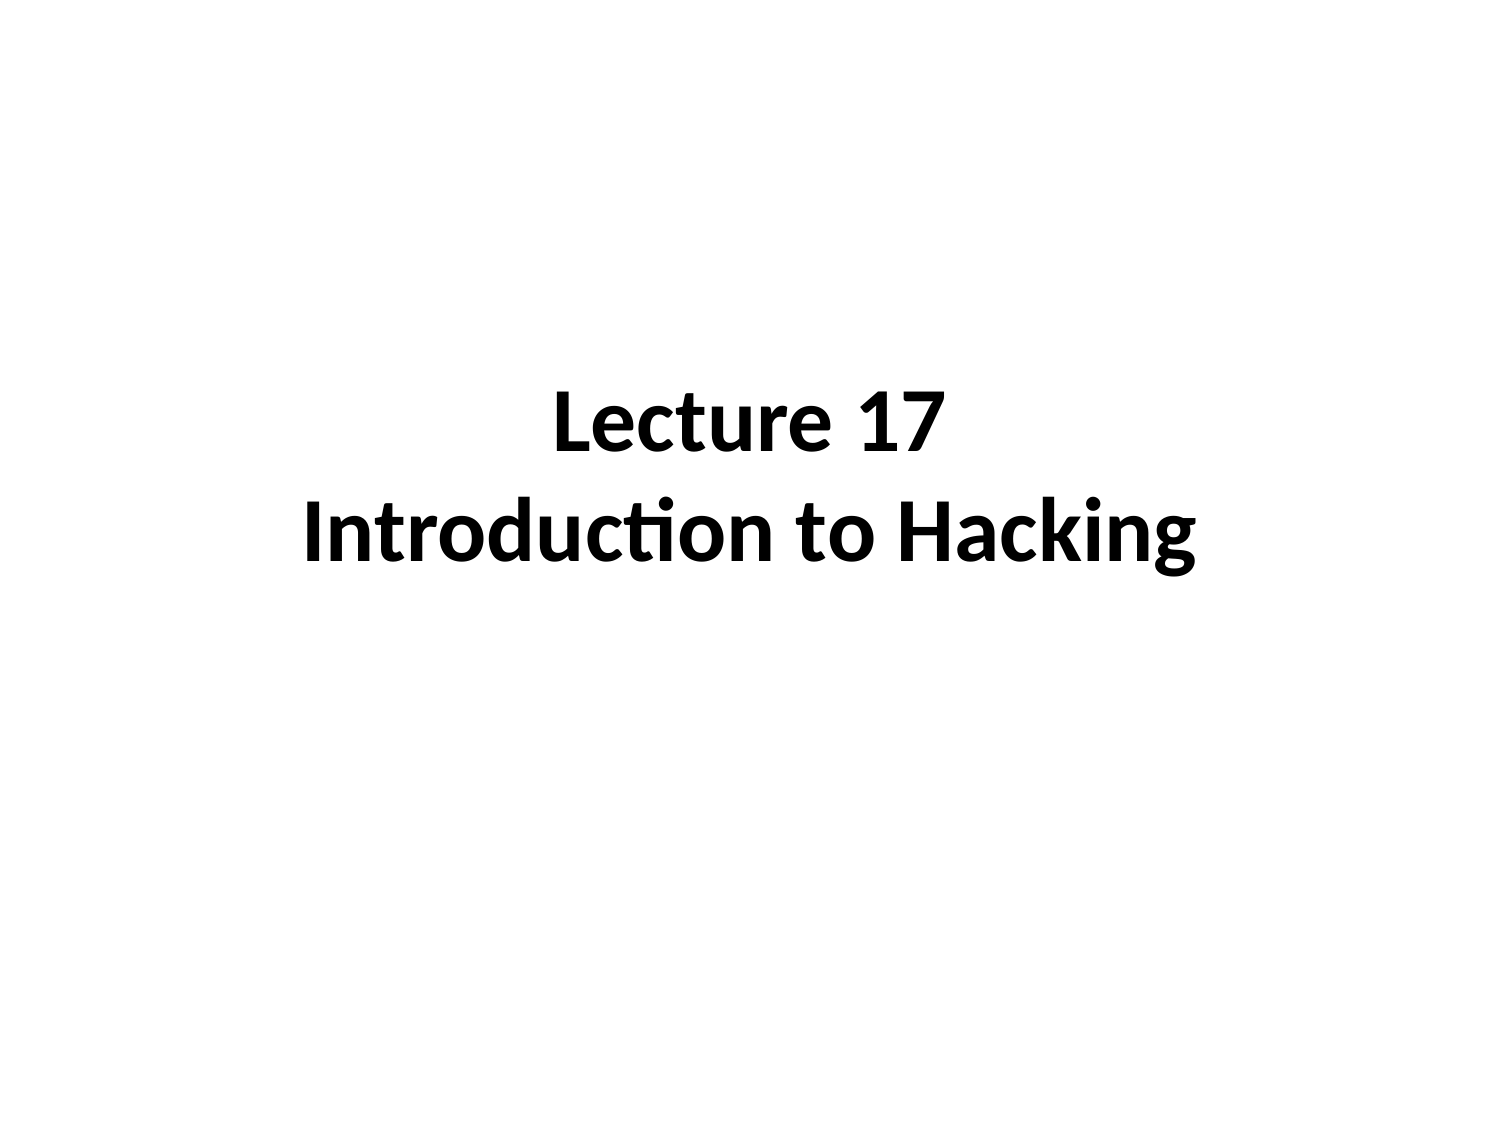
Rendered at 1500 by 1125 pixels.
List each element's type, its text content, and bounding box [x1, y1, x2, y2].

title Lecture 17 Introduction to Hacking [112, 349, 1388, 591]
